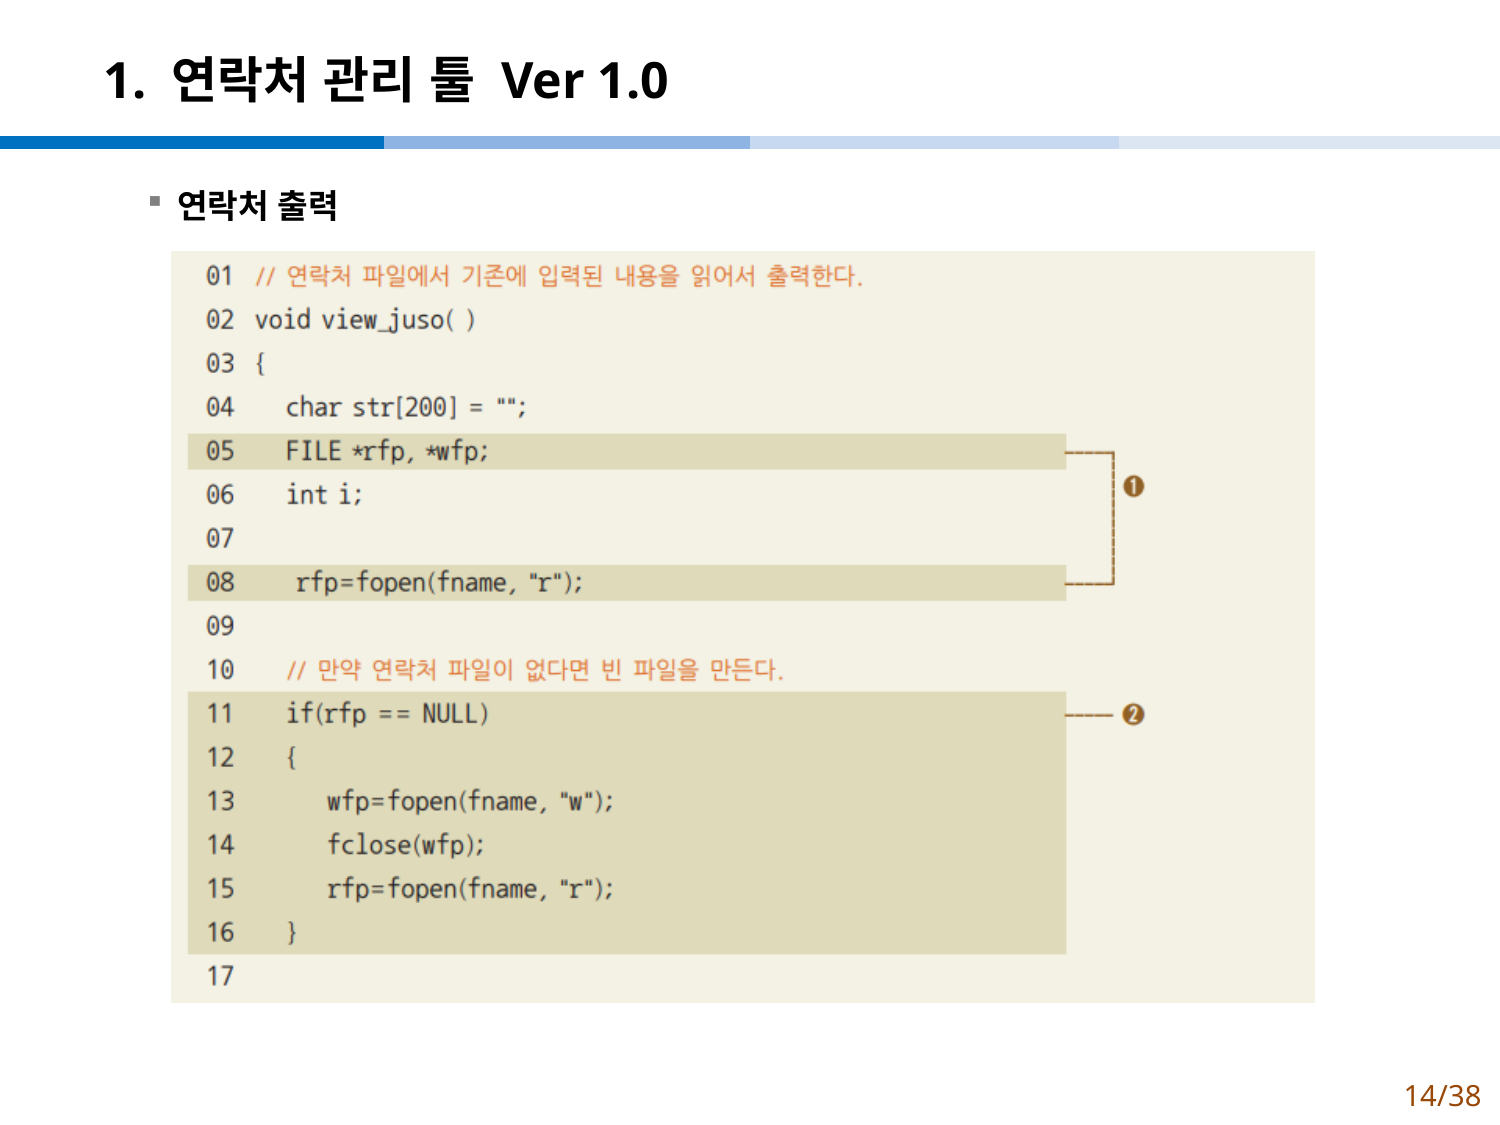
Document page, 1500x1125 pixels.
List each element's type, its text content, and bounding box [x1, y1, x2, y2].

picture [170, 250, 1316, 1003]
title 1. 연락처 관리 툴 Ver 1.0 [88, 32, 1330, 124]
list 연락처 출력 [88, 177, 1459, 1077]
